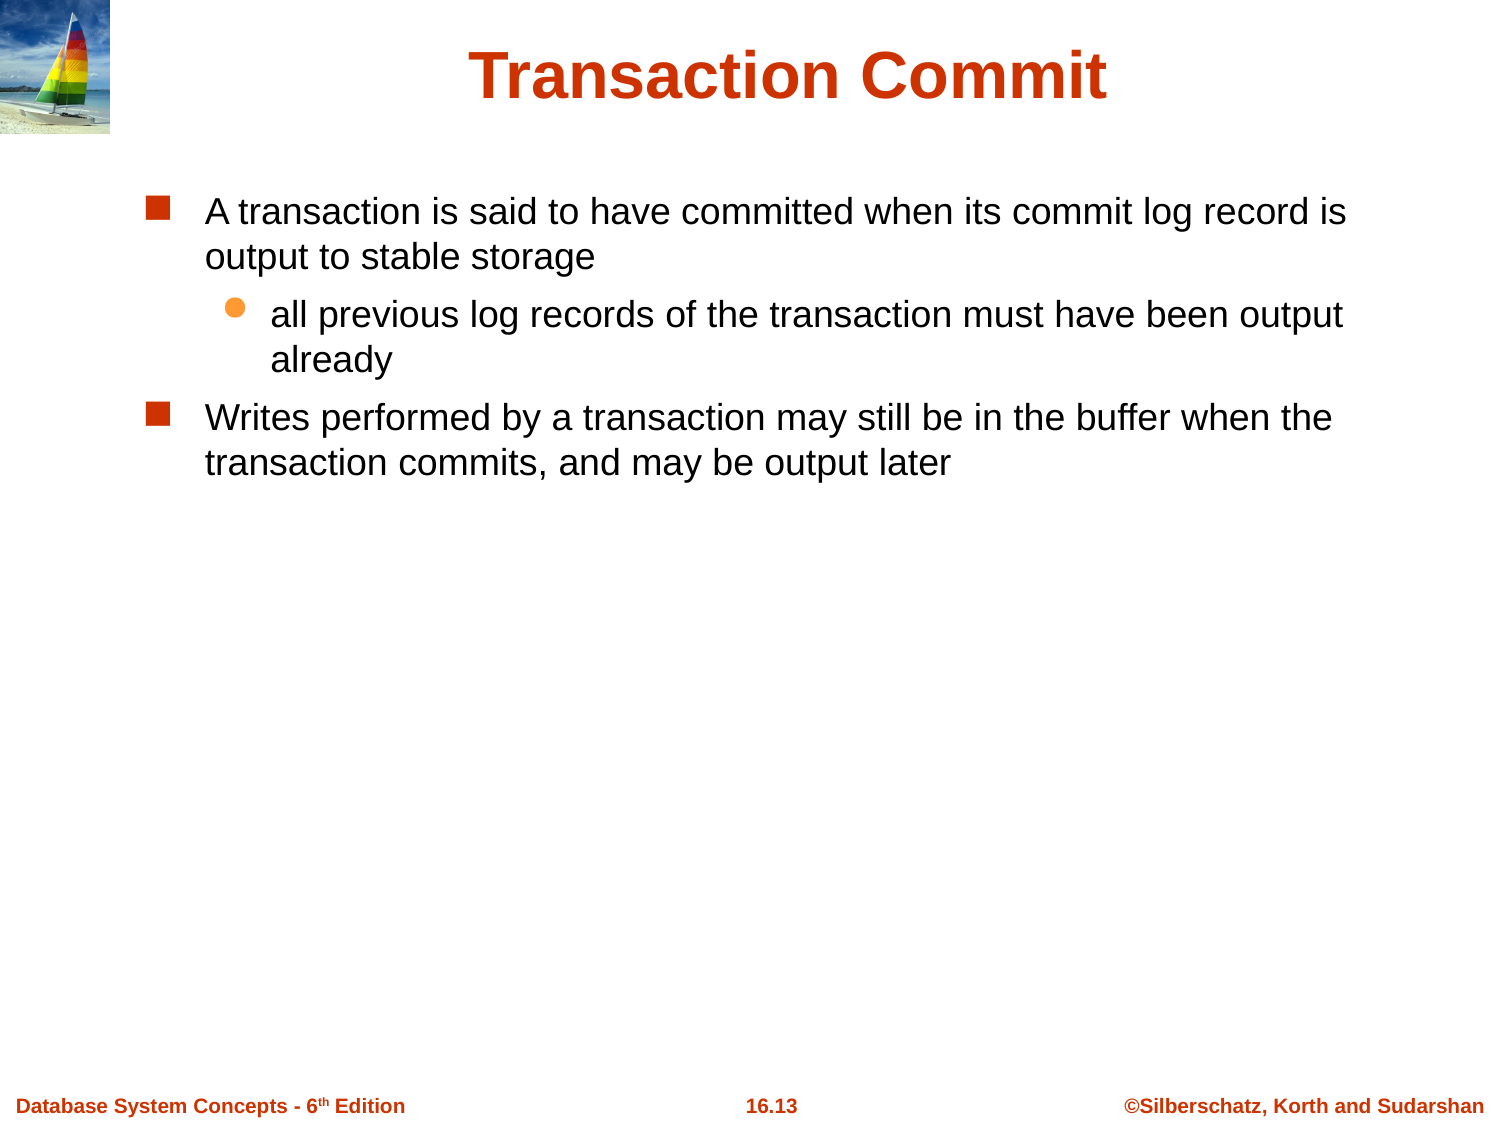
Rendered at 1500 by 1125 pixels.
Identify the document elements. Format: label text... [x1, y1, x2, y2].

picture [0, 0, 110, 134]
list A transaction is said to have committed when its commit log record is output to stable storage all previous log records of the transaction must have been output already Writes performed by a transaction may still be in the buffer when the transaction commits, and may be output later [133, 179, 1391, 984]
title Transaction Commit [125, 18, 1452, 120]
